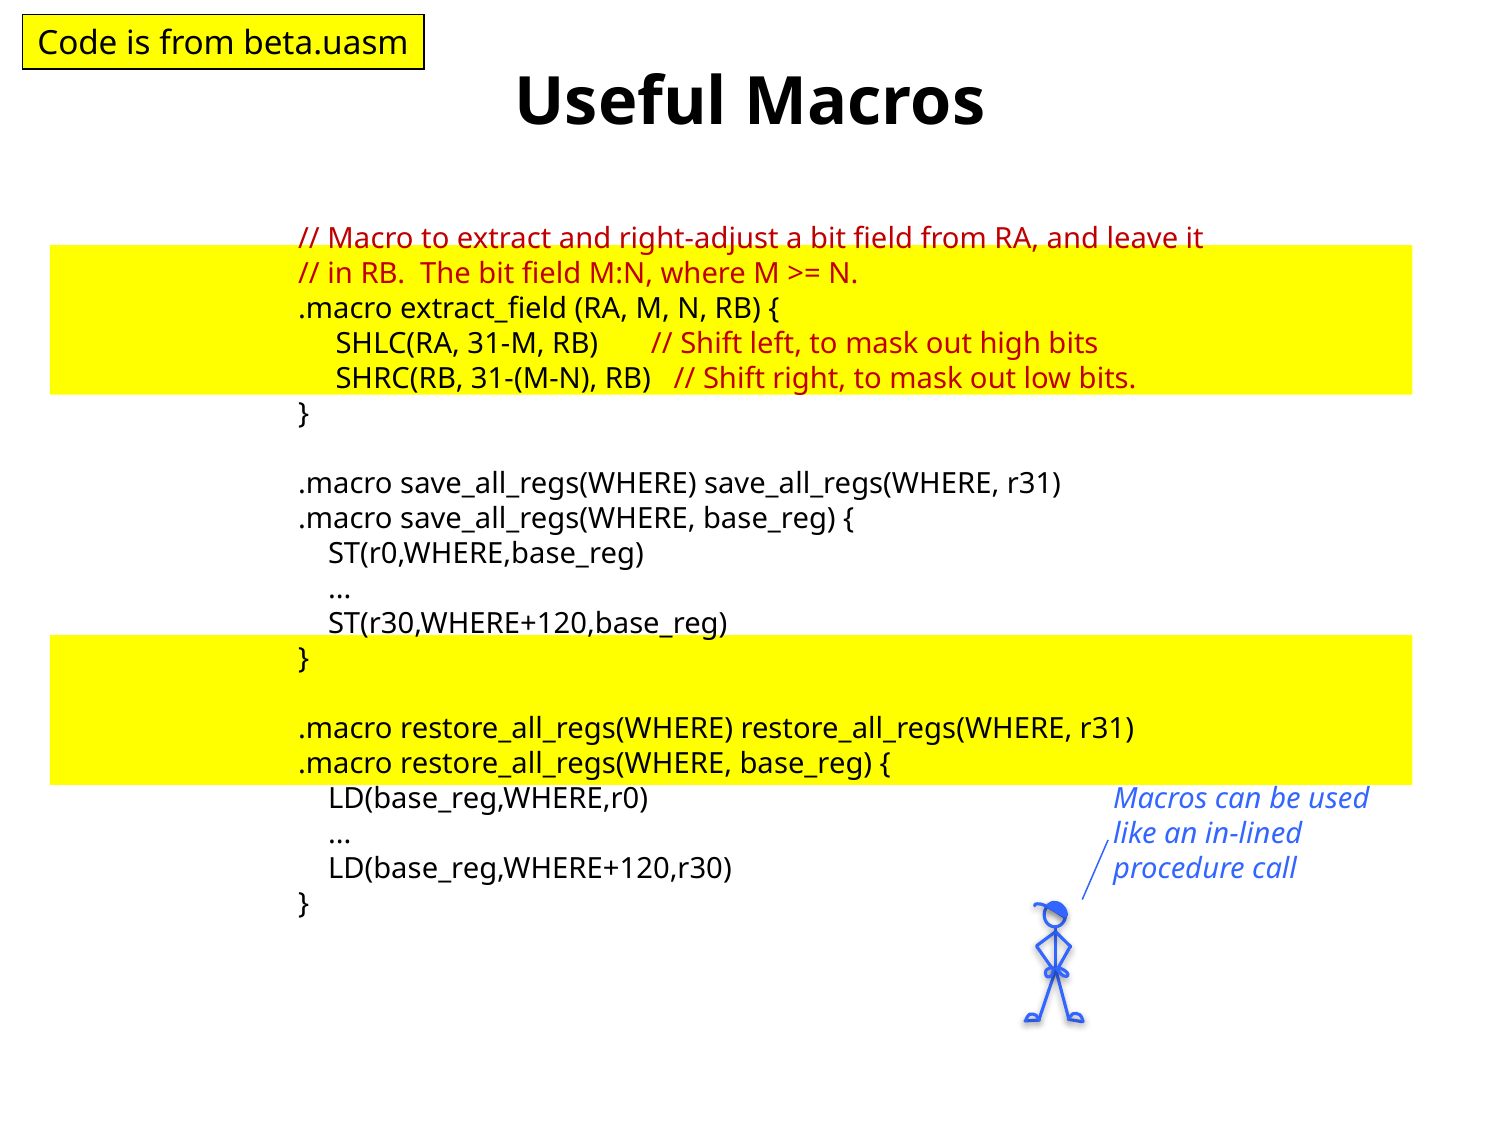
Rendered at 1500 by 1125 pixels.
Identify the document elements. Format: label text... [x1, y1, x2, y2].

text_box // Macro to extract and right-adjust a bit field from RA, and leave it // in RB. The bit field M:N, where M >= N. .macro extract_field (RA, M, N, RB) { SHLC(RA, 31-M, RB) // Shift left, to mask out high bits SHRC(RB, 31-(M-N), RB) // Shift right, to mask out low bits. } .macro save_all_regs(WHERE) save_all_regs(WHERE, r31) .macro save_all_regs(WHERE, base_reg) { ST(r0,WHERE,base_reg) ... ST(r30,WHERE+120,base_reg) } .macro restore_all_regs(WHERE) restore_all_regs(WHERE, r31) .macro restore_all_regs(WHERE, base_reg) { LD(base_reg,WHERE,r0) ... LD(base_reg,WHERE+120,r30) } [283, 212, 1220, 927]
title Useful Macros [75, 45, 1425, 150]
text_box [49, 245, 283, 395]
text_box Code is from beta.uasm [22, 14, 425, 69]
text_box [1024, 771, 1399, 1022]
text_box [49, 635, 283, 785]
text_box [1220, 635, 1413, 785]
text_box [1220, 245, 1413, 395]
